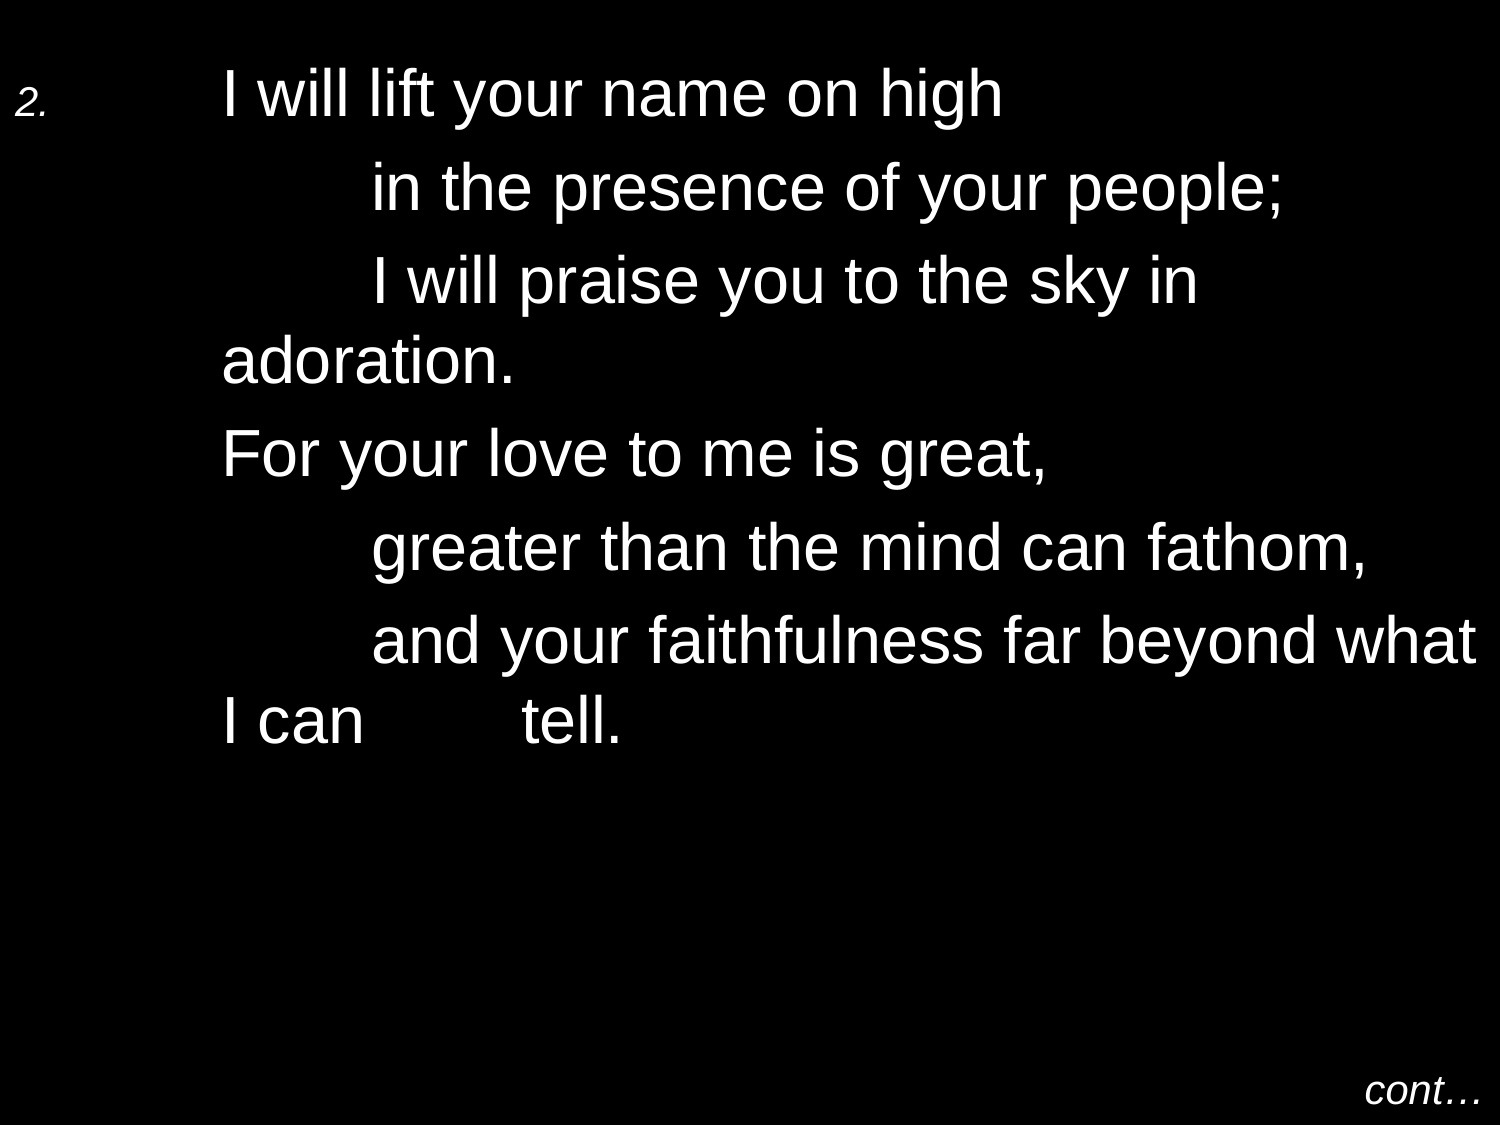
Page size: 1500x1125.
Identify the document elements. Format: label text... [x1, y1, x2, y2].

text_box cont… [1340, 1055, 1500, 1121]
list 2. I will lift your name on high in the presence of your people; I will praise you to the sky in adoration. For your love to me is great, greater than the mind can fathom, and your faithfulness far beyond what I can tell. [0, 42, 1500, 1047]
